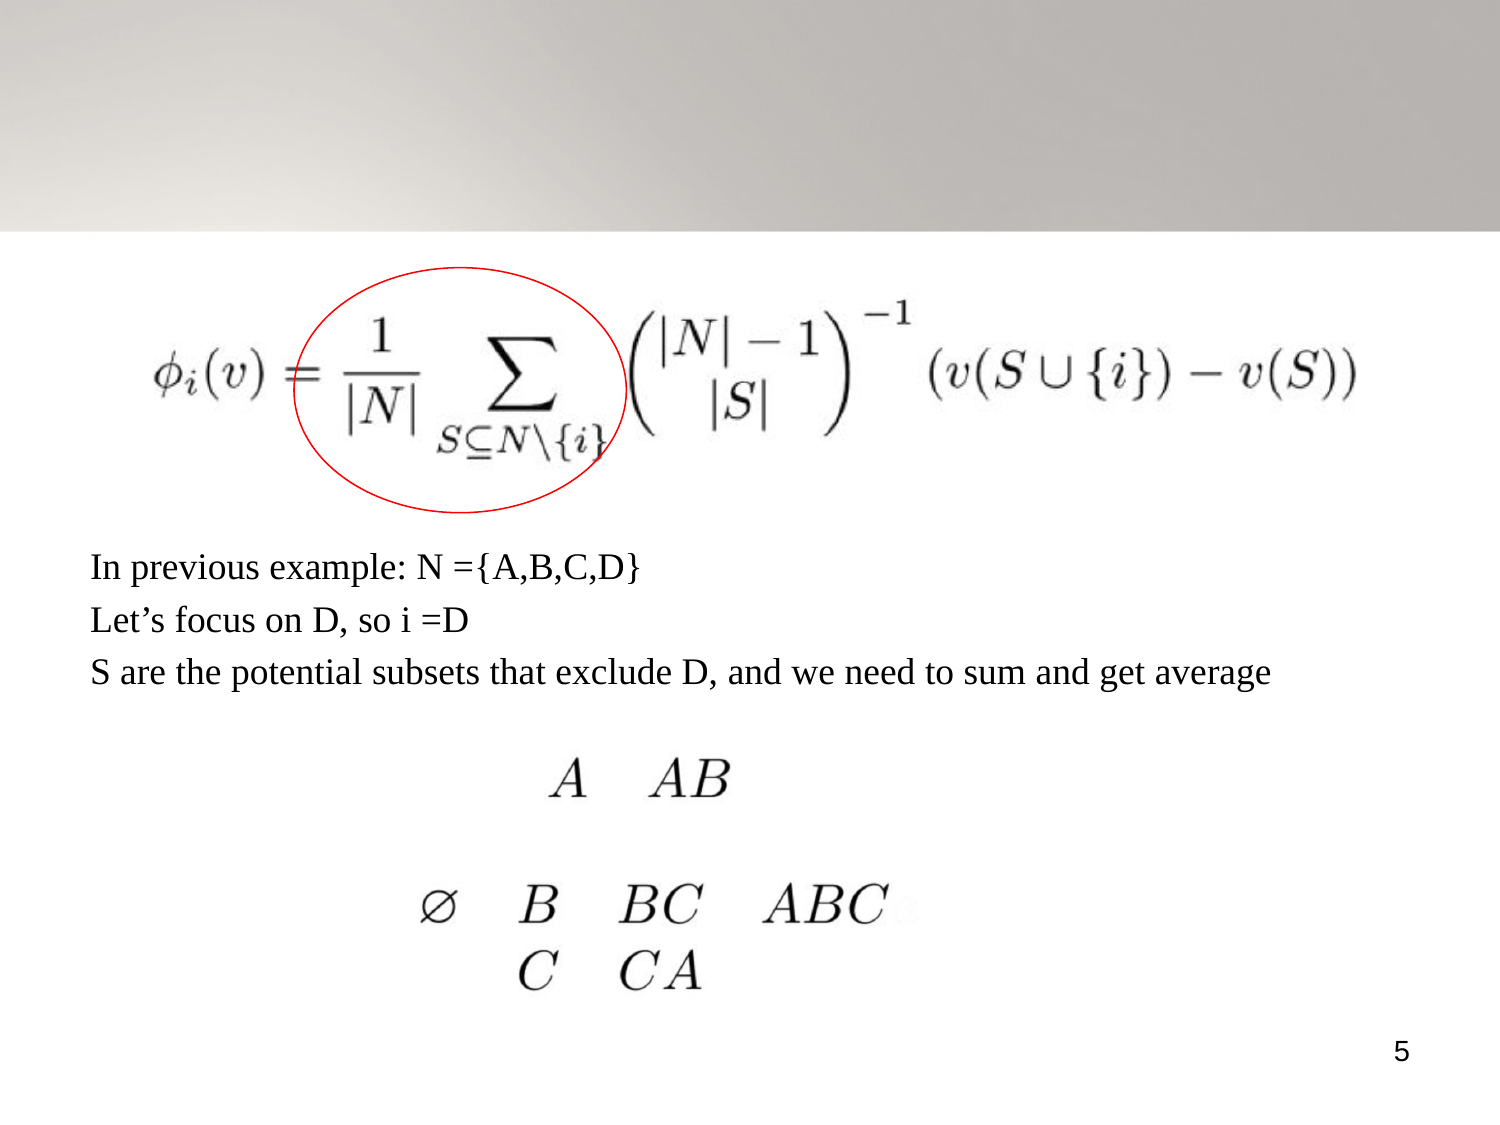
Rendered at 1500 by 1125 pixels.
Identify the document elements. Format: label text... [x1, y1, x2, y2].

list In previous example: N ={A,B,C,D} Let’s focus on D, so i =D S are the potential subsets that exclude D, and we need to sum and get average [75, 45, 1425, 1005]
picture [0, 0, 1500, 1125]
text_box [395, 503, 525, 513]
slide_number 5 [1074, 1024, 1425, 1103]
